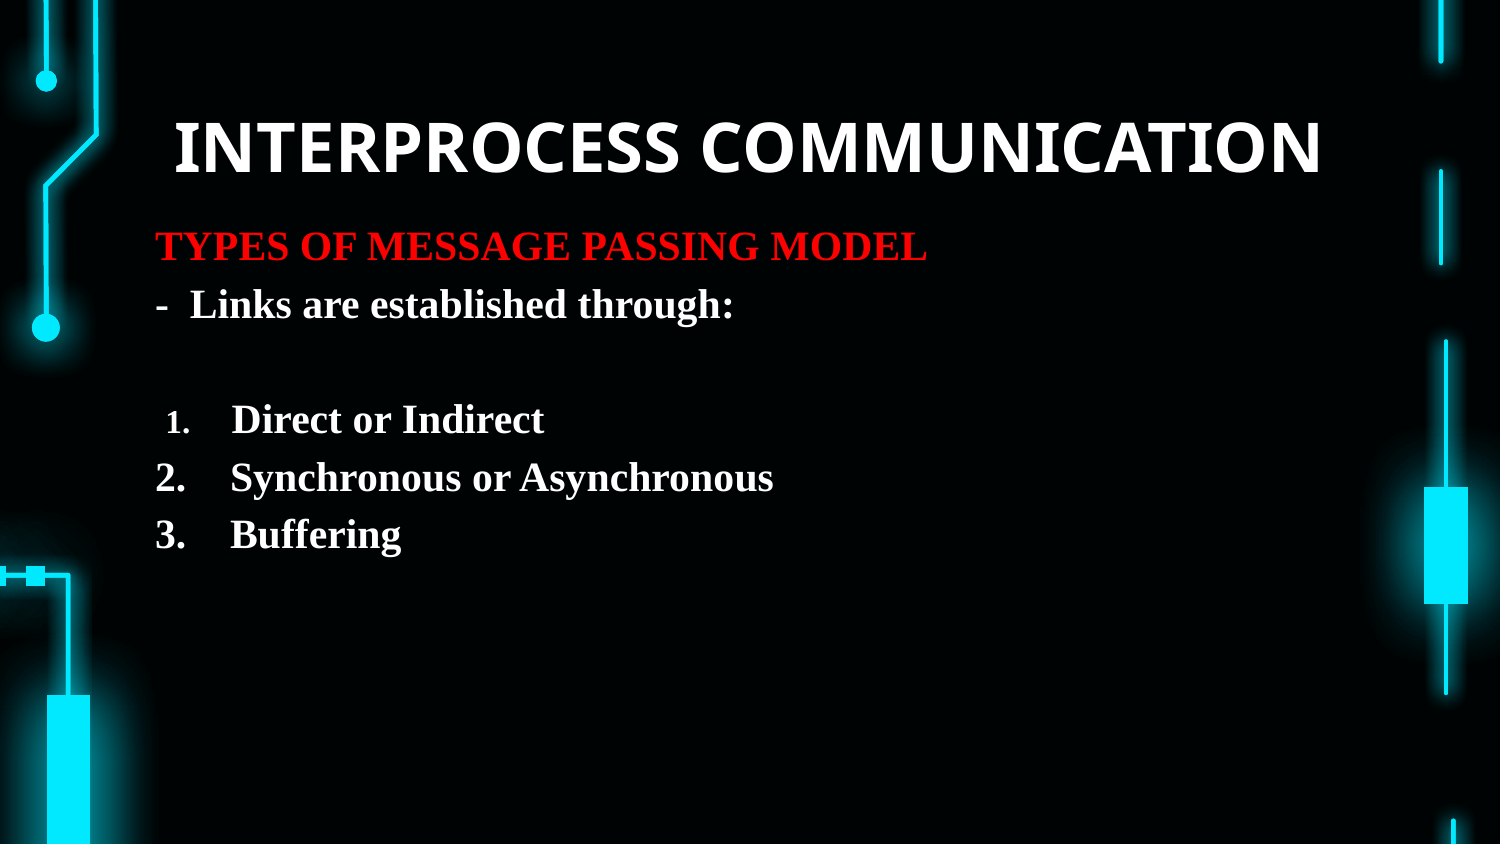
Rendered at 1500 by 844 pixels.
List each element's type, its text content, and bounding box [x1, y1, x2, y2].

title INTERPROCESS COMMUNICATION [116, 88, 1383, 167]
list TYPES OF MESSAGE PASSING MODEL - Links are established through: 1. Direct or Indirect Synchronous or Asynchronous Buffering [116, 196, 1383, 750]
